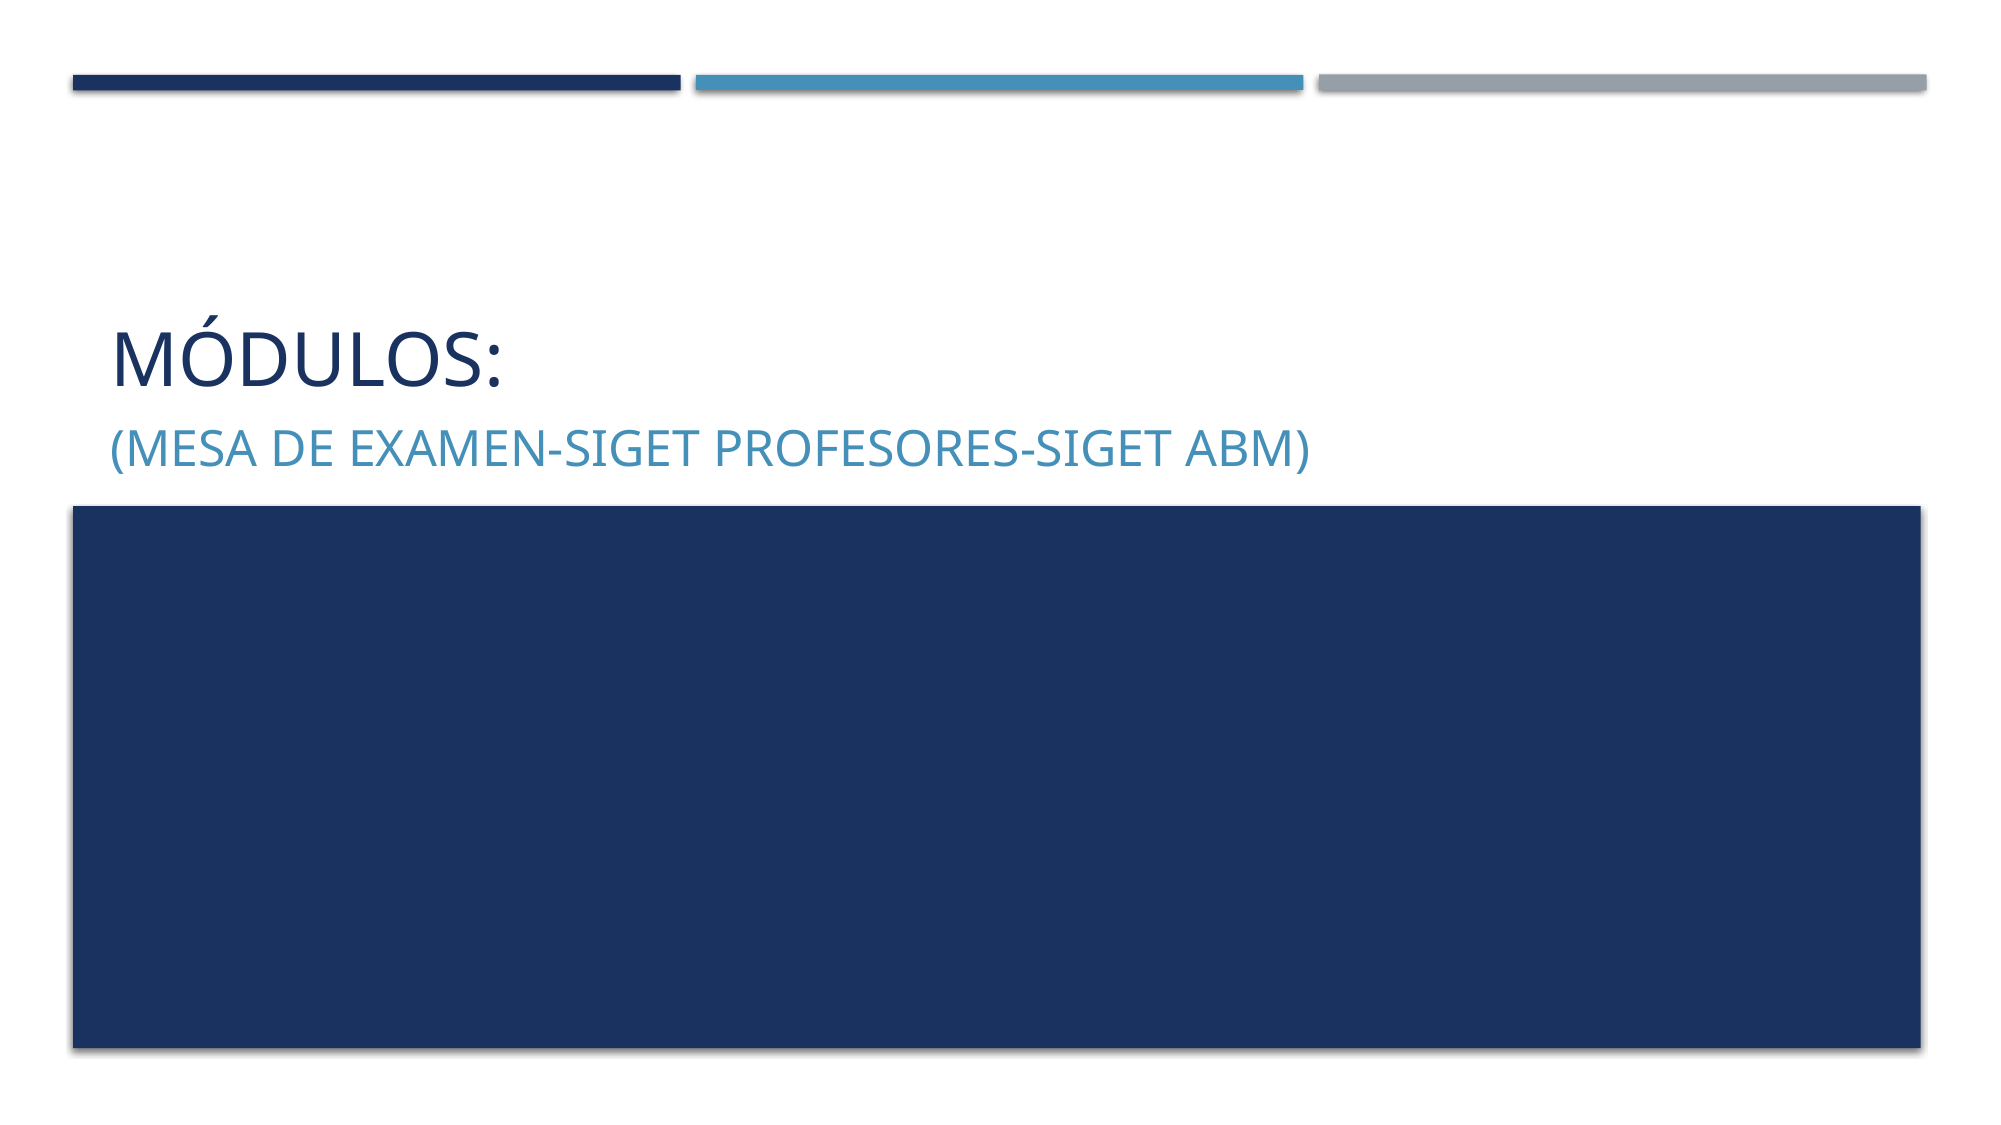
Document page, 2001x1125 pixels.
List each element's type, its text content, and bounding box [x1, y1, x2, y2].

subtitle (Mesa de examen-Siget profesores-siget abm) [95, 409, 1899, 507]
title Módulos: [95, 167, 1899, 409]
